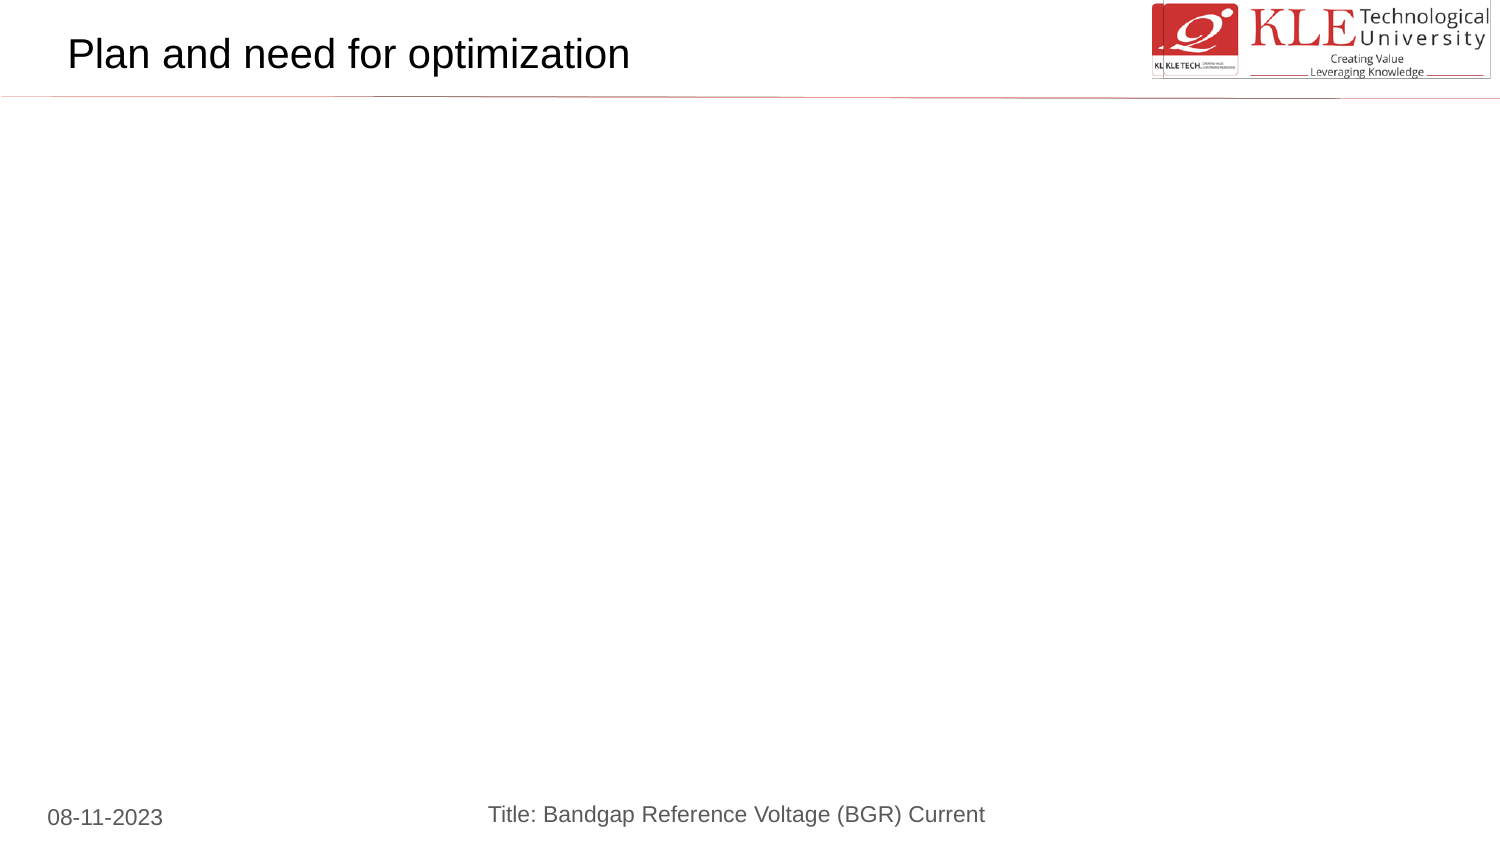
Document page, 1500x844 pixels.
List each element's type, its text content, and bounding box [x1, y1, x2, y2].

title Plan and need for optimization [51, 11, 1451, 107]
picture [1, 0, 1500, 99]
